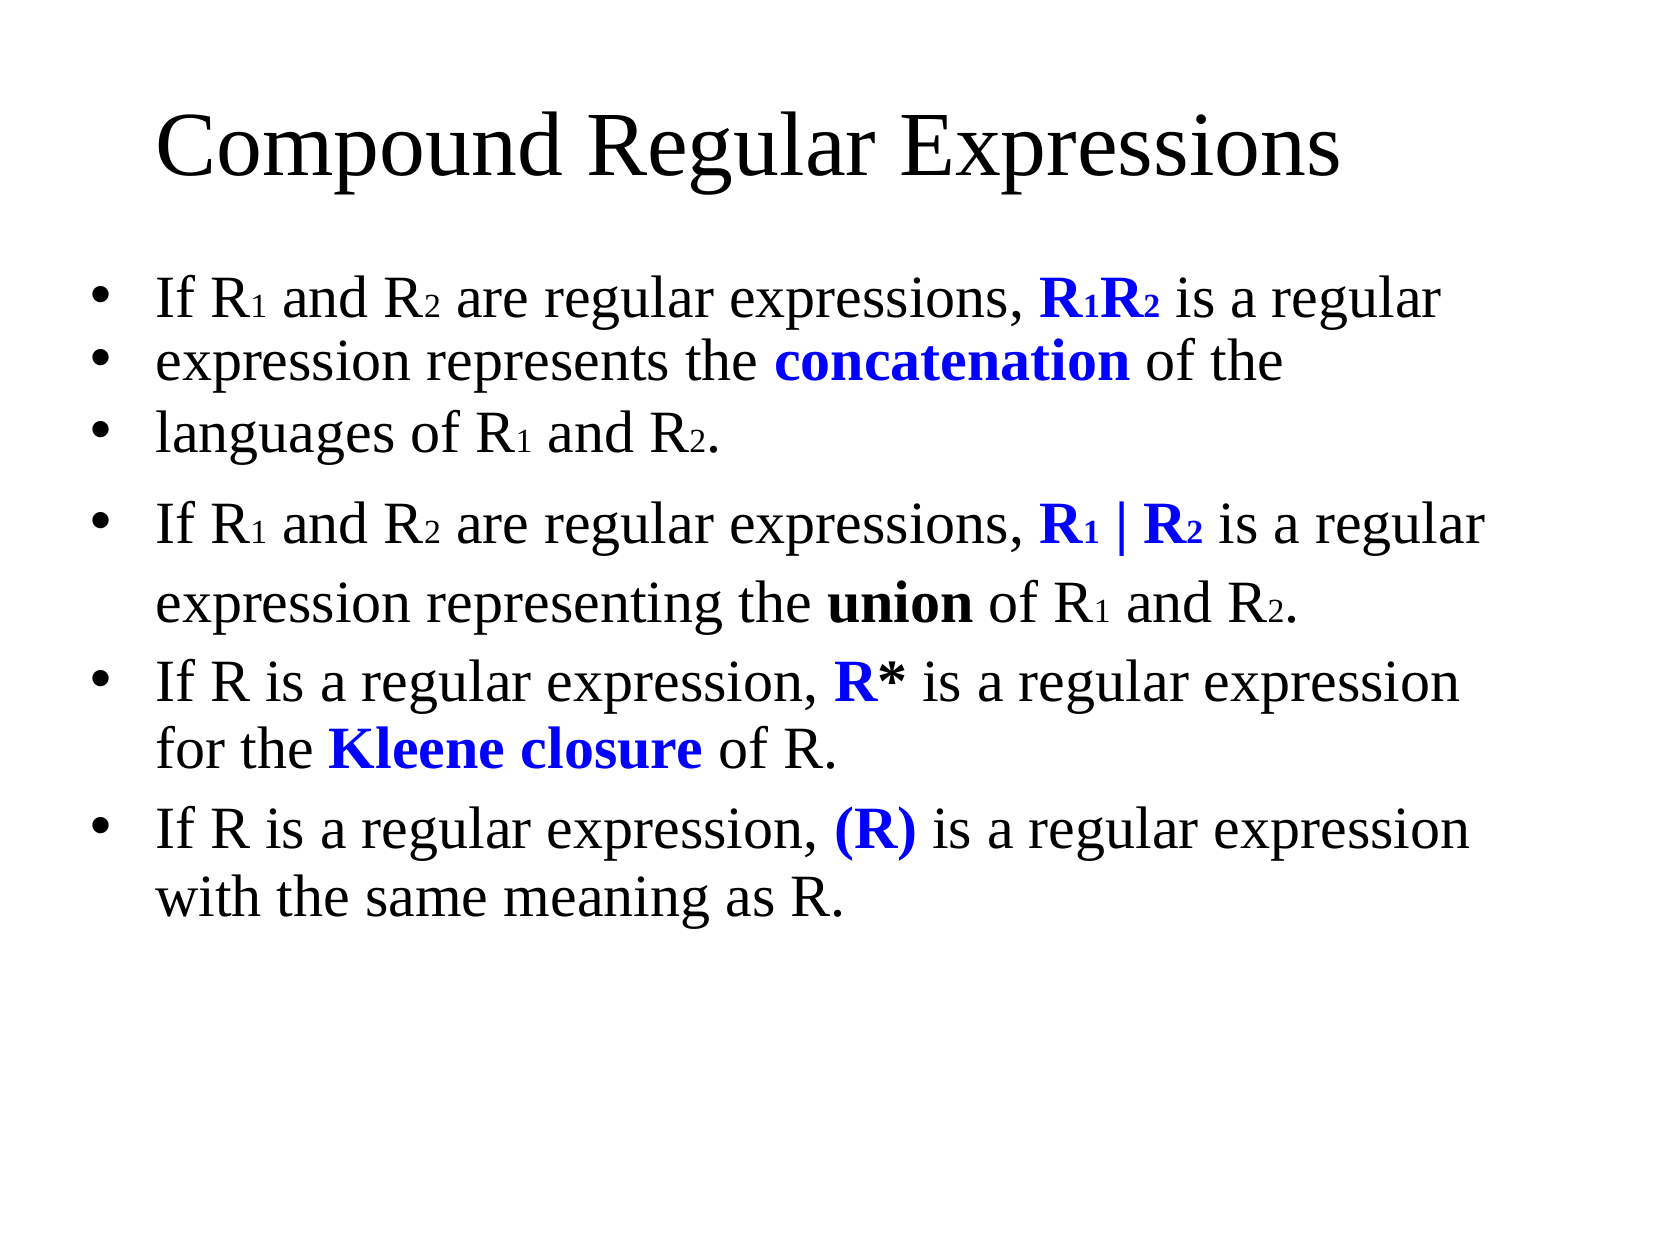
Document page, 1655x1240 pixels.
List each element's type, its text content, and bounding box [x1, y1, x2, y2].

title Compound Regular Expressions [75, 45, 1425, 233]
list If R1 and R2 are regular expressions, R1R2 is a regular expression represents the concatenation of the languages of R1 and R2. If R1 and R2 are regular expressions, R1 | R2 is a regular expression representing the union of R1 and R2. If R is a regular expression, R* is a regular expression for the Kleene closure of R. If R is a regular expression, (R) is a regular expression with the same meaning as R. [75, 262, 1515, 1005]
